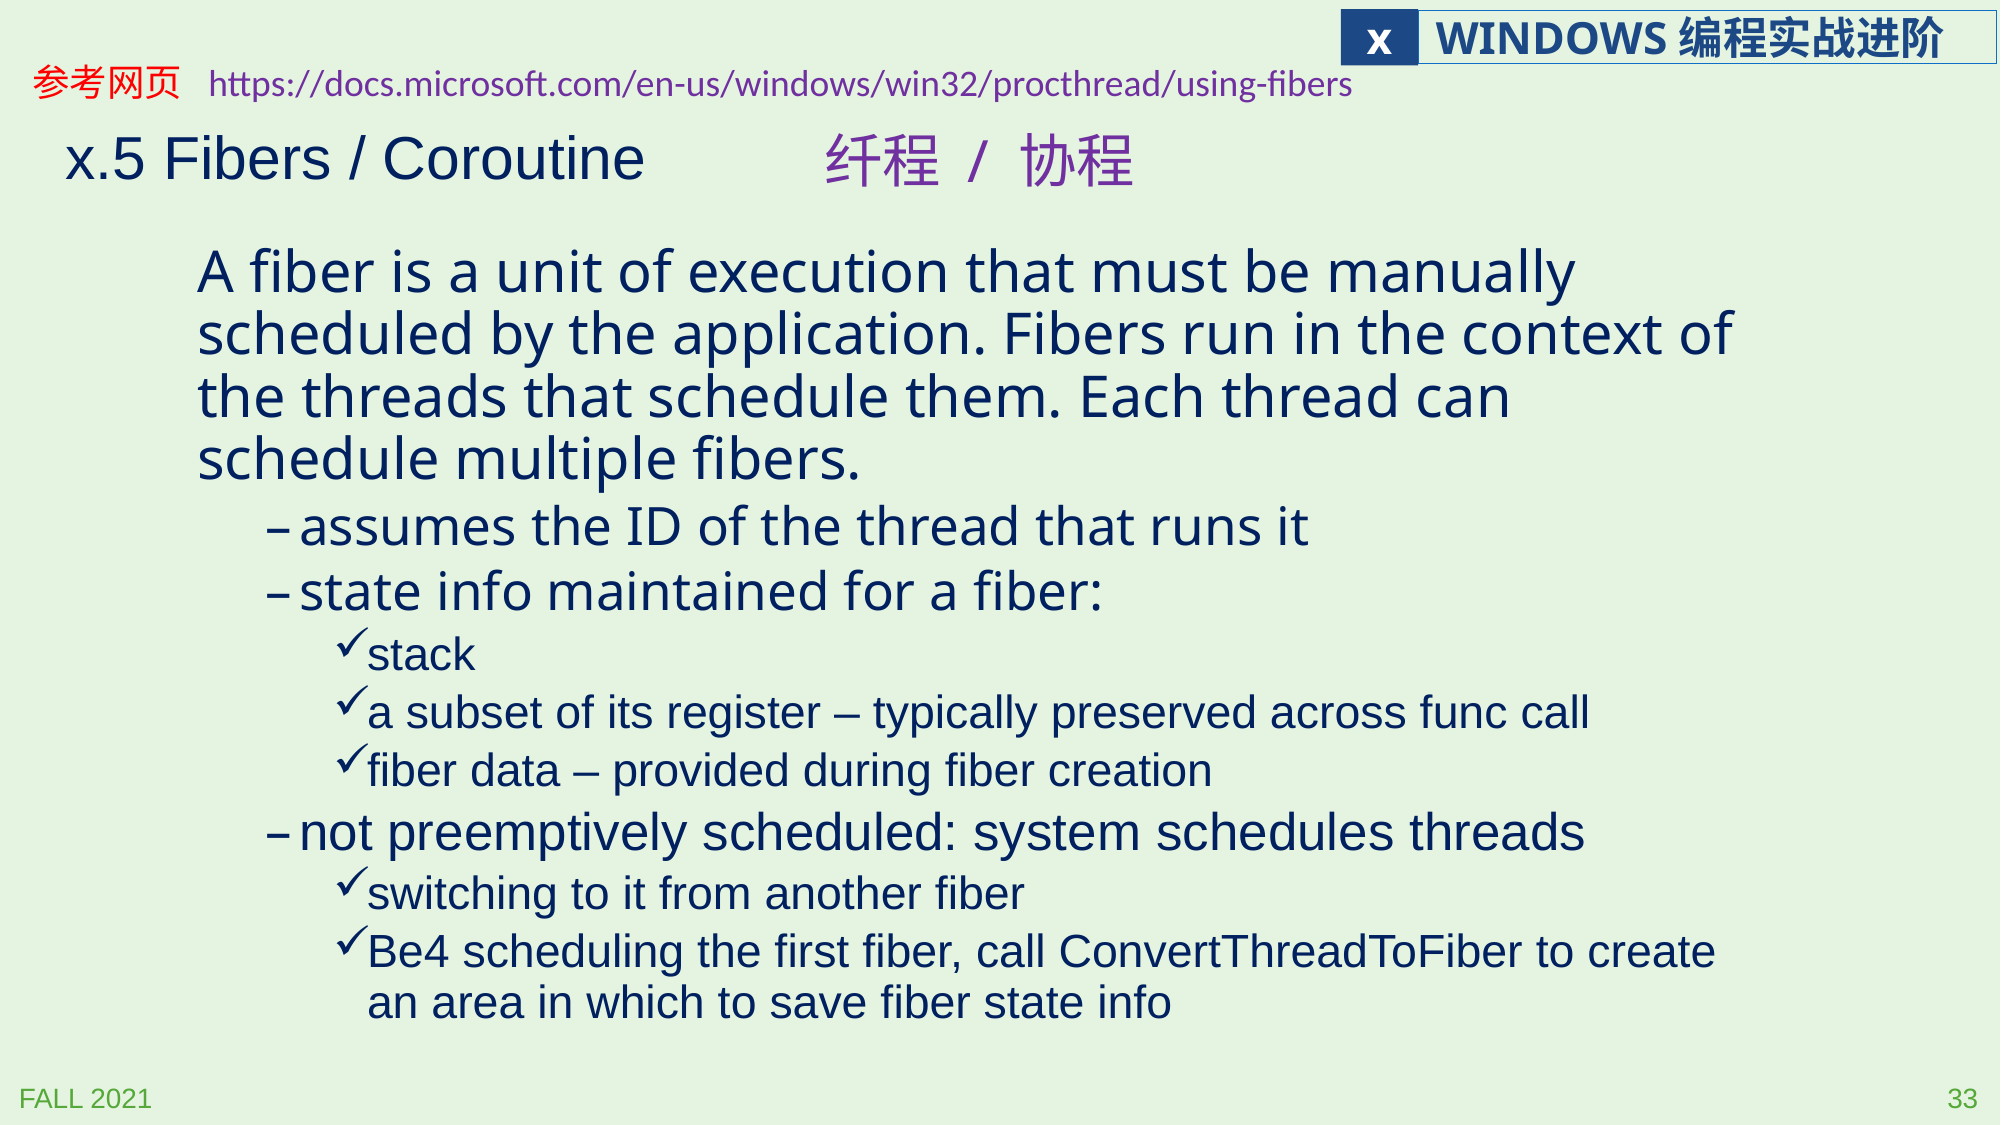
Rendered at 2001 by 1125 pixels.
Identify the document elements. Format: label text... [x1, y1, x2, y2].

title x.5 Fibers / Coroutine [54, 112, 719, 220]
text_box 纤程 / 协程 [809, 116, 1150, 202]
text_box 参考网页 https://docs.microsoft.com/en-us/windows/win32/procthread/using-fibers [17, 51, 1733, 112]
list A fiber is a unit of execution that must be manually scheduled by the application. Fibers run in the context of the threads that schedule them. Each thread can schedule multiple fibers. assumes the ID of the thread that runs it state info maintained for a fiber: stack a subset of its register – typically preserved across func call fiber data – provided during fiber creation not preemptively scheduled: system schedules threads switching to it from another fiber Be4 scheduling the first fiber, call ConvertThreadToFiber to create an area in which to save fiber state info [186, 237, 1779, 1044]
